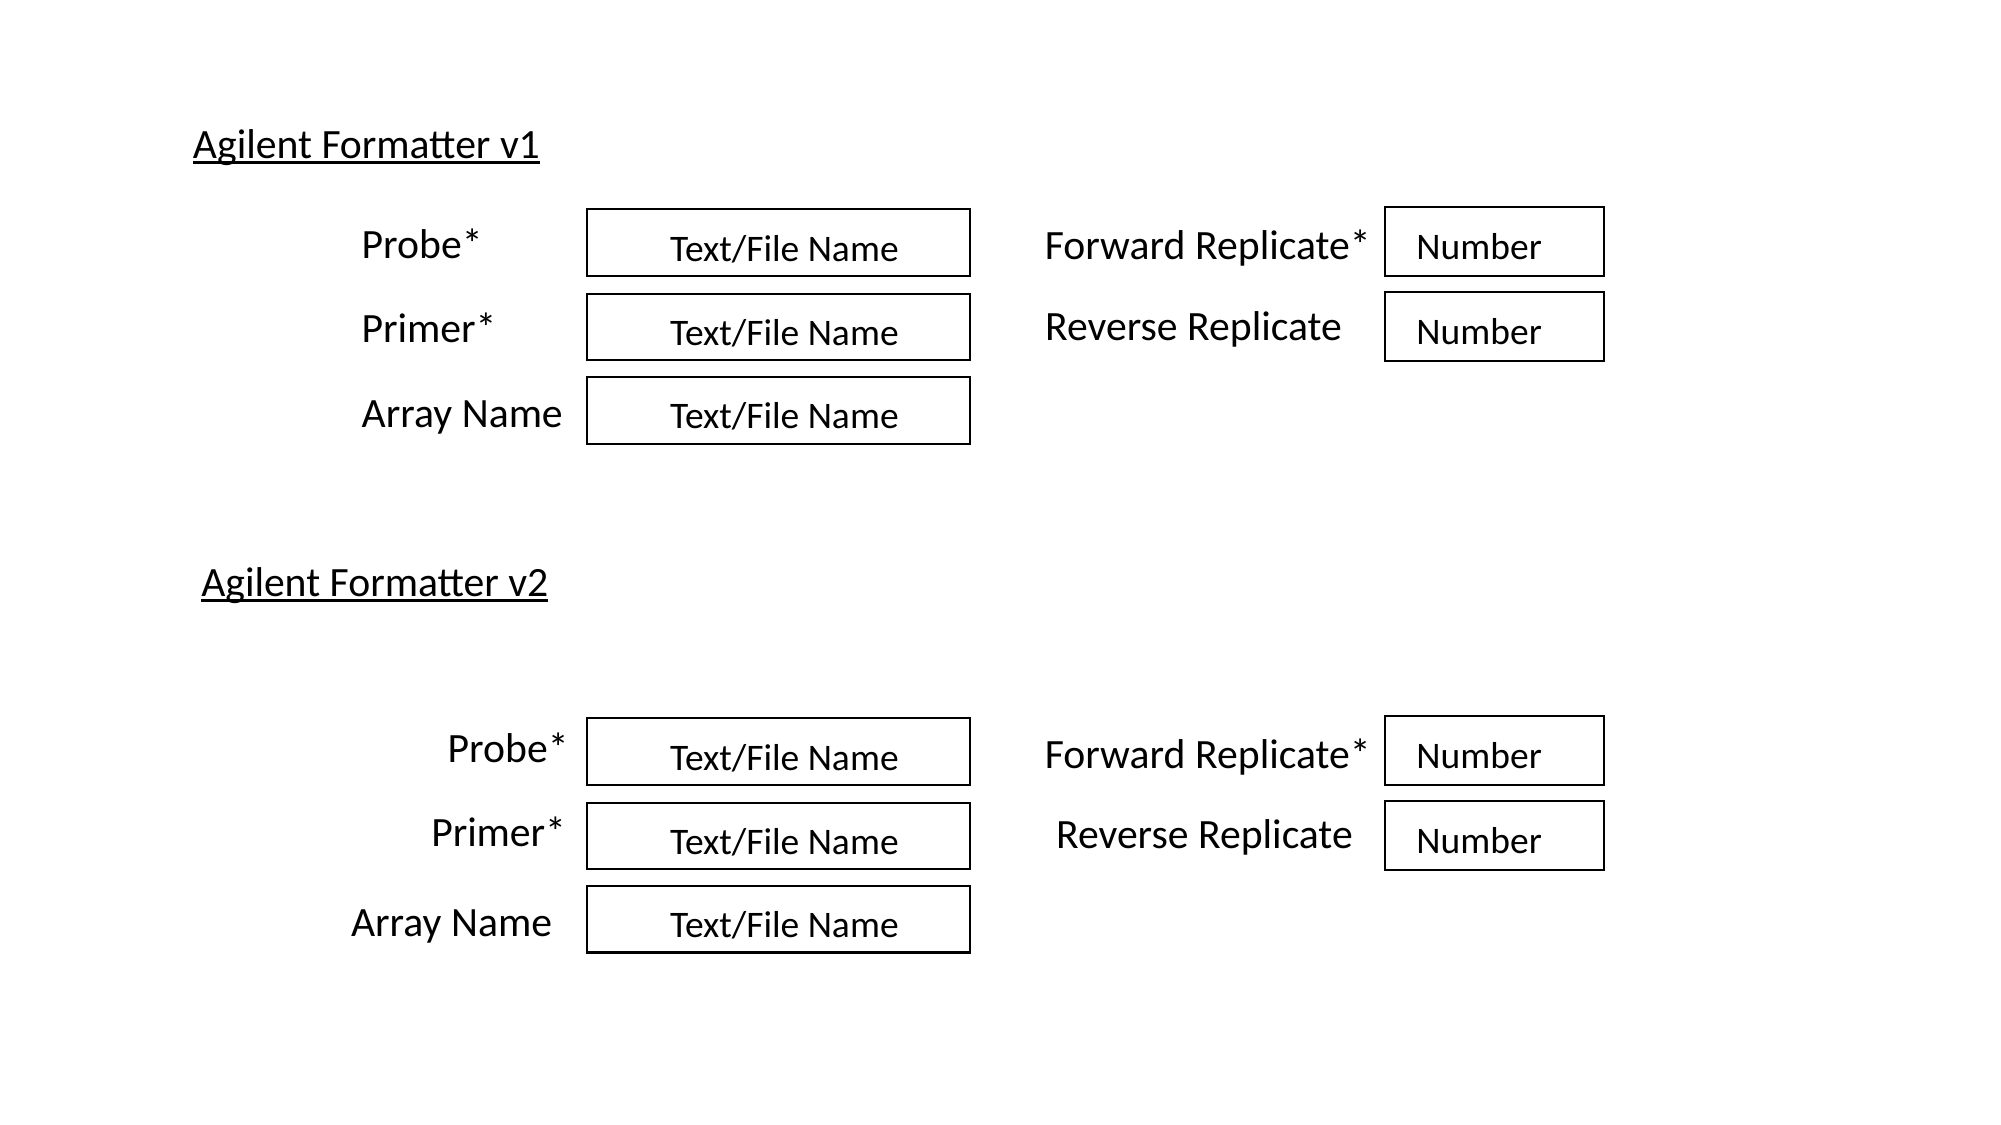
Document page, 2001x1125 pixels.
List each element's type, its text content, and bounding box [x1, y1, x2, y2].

text_box Agilent Formatter v2 [186, 547, 588, 612]
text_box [587, 802, 971, 870]
text_box Reverse Replicate [1030, 291, 1366, 357]
text_box Primer* [416, 797, 588, 863]
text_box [587, 293, 971, 361]
text_box Probe* [432, 713, 604, 779]
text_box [587, 718, 971, 785]
text_box Array Name [346, 378, 586, 443]
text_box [1385, 715, 1604, 785]
text_box Agilent Formatter v1 [178, 109, 579, 174]
text_box Reverse Replicate [1041, 799, 1377, 865]
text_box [587, 209, 971, 276]
text_box Probe* [346, 209, 518, 274]
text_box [1385, 291, 1604, 361]
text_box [1385, 206, 1604, 276]
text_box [587, 376, 971, 444]
text_box Array Name [336, 886, 586, 952]
text_box Primer* [346, 293, 518, 359]
text_box Forward Replicate* [1030, 210, 1384, 276]
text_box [587, 885, 971, 953]
text_box Forward Replicate* [1030, 719, 1384, 785]
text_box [1385, 800, 1604, 870]
